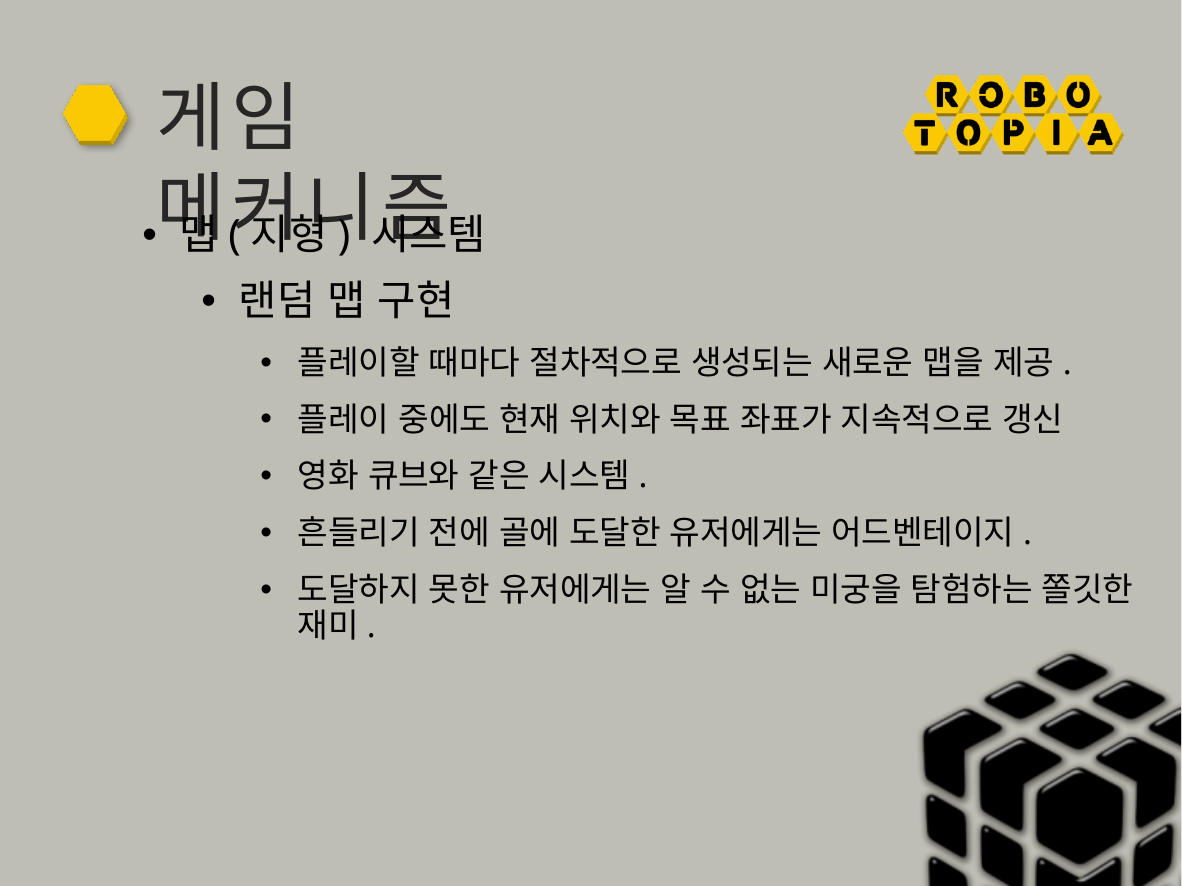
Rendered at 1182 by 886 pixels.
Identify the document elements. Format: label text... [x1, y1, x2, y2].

picture [61, 85, 128, 145]
picture [873, 620, 1182, 886]
text_box 게임 메커니즘 [141, 62, 615, 206]
picture [897, 29, 1130, 194]
text_box 맵(지형) 시스템 랜덤 맵 구현 플레이할 때마다 절차적으로 생성되는 새로운 맵을 제공. 플레이 중에도 현재 위치와 목표 좌표가 지속적으로 갱신 영화 큐브와 같은 시스템. 흔들리기 전에 골에 도달한 유저에게는 어드벤테이지. 도달하지 못한 유저에게는 알 수 없는 미궁을 탐험하는 쫄깃한 재미. [127, 206, 1182, 652]
